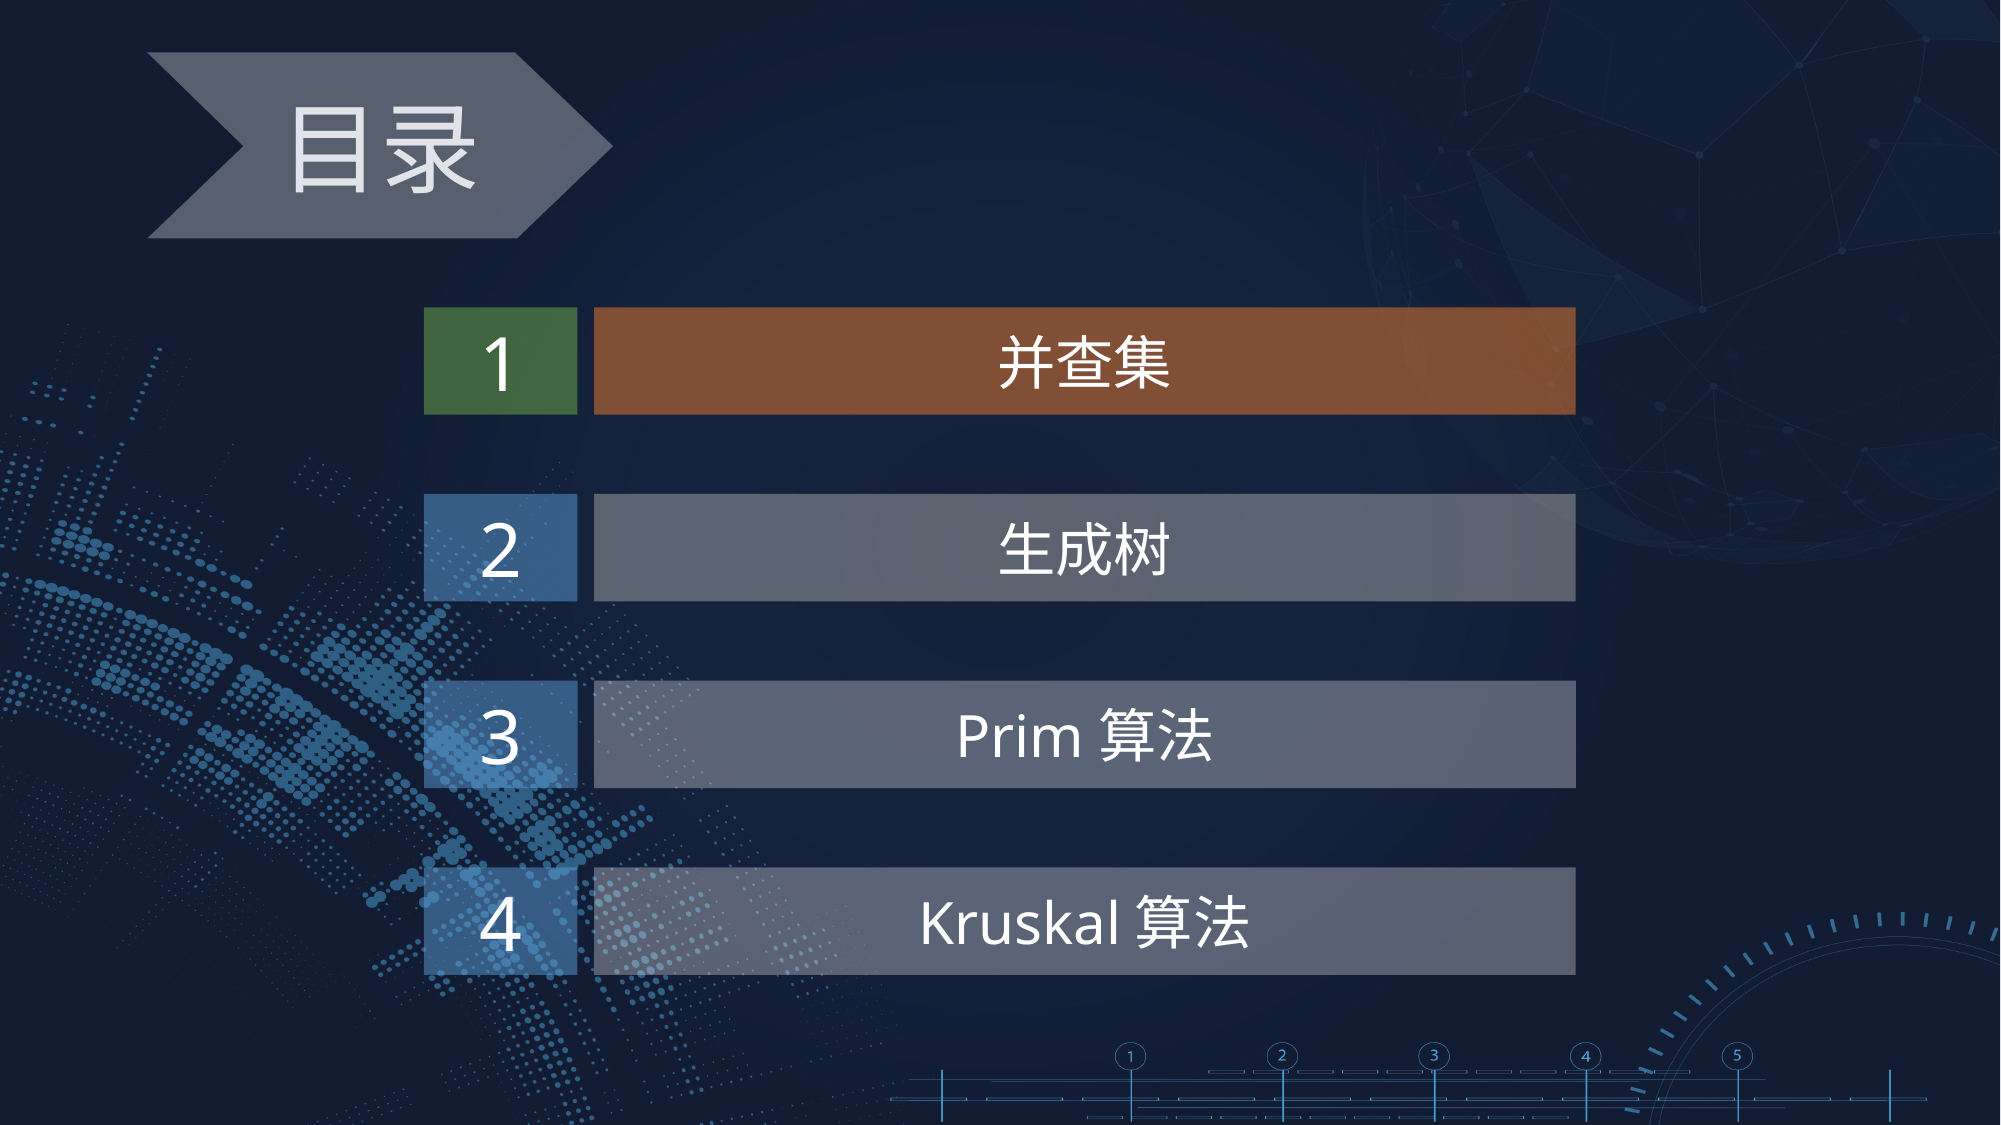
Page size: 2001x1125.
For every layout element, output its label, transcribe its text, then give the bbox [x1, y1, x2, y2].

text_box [424, 680, 1576, 789]
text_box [423, 867, 1576, 975]
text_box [423, 307, 1576, 415]
picture [0, 0, 2001, 1125]
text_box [423, 493, 1576, 602]
text_box 目录 [144, 51, 615, 240]
